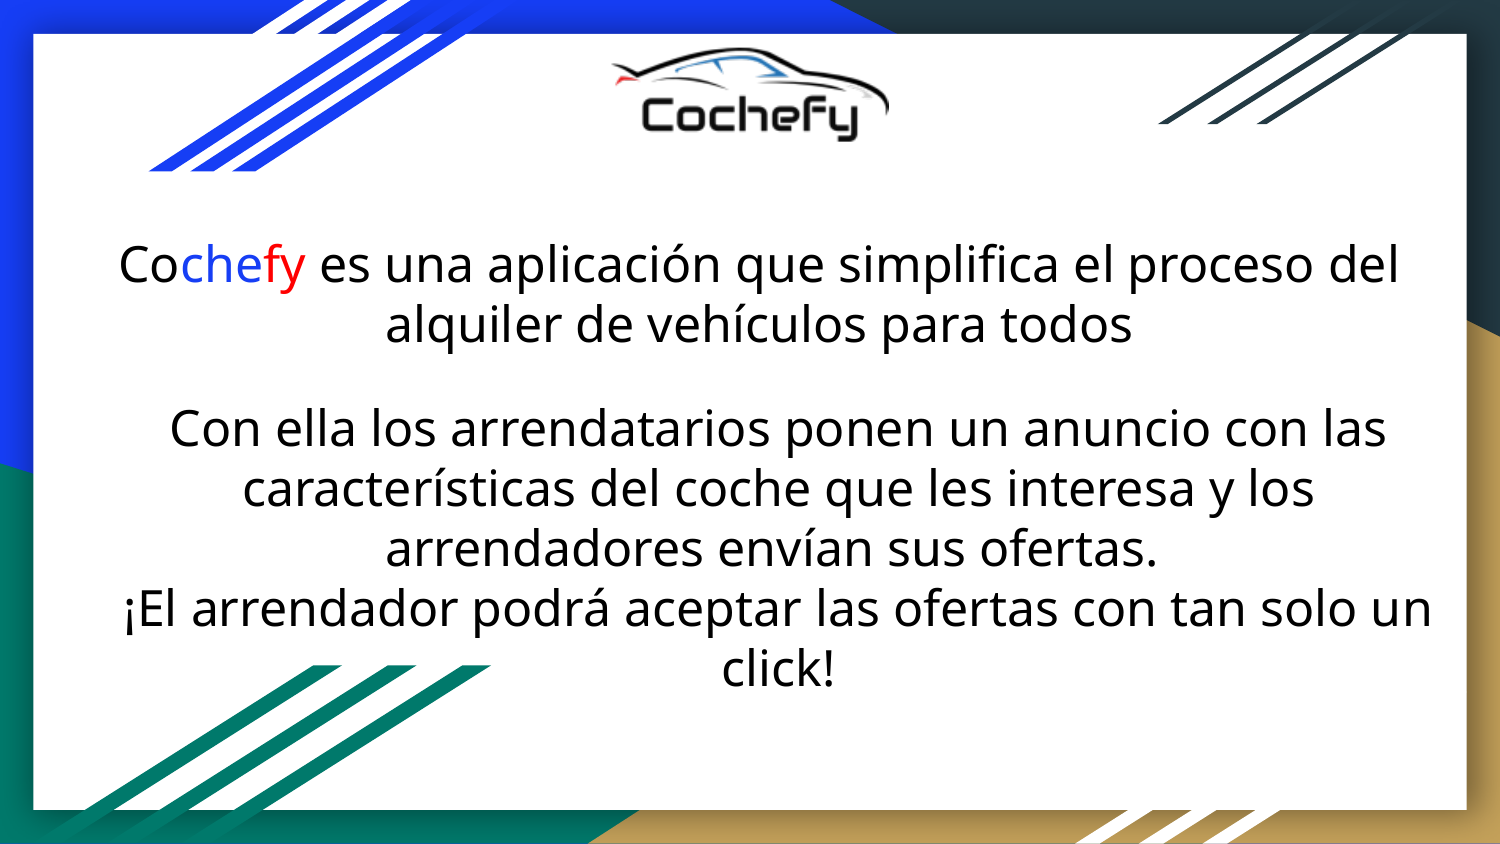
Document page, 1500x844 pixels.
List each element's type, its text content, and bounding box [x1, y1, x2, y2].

text_box Con ella los arrendatarios ponen un anuncio con las características del coche que les interesa y los arrendadores envían sus ofertas. ¡El arrendador podrá aceptar las ofertas con tan solo un click! [99, 381, 1458, 528]
text_box Cochefy es una aplicación que simplifica el proceso del alquiler de vehículos para todos [80, 217, 1439, 365]
picture [611, 12, 889, 179]
